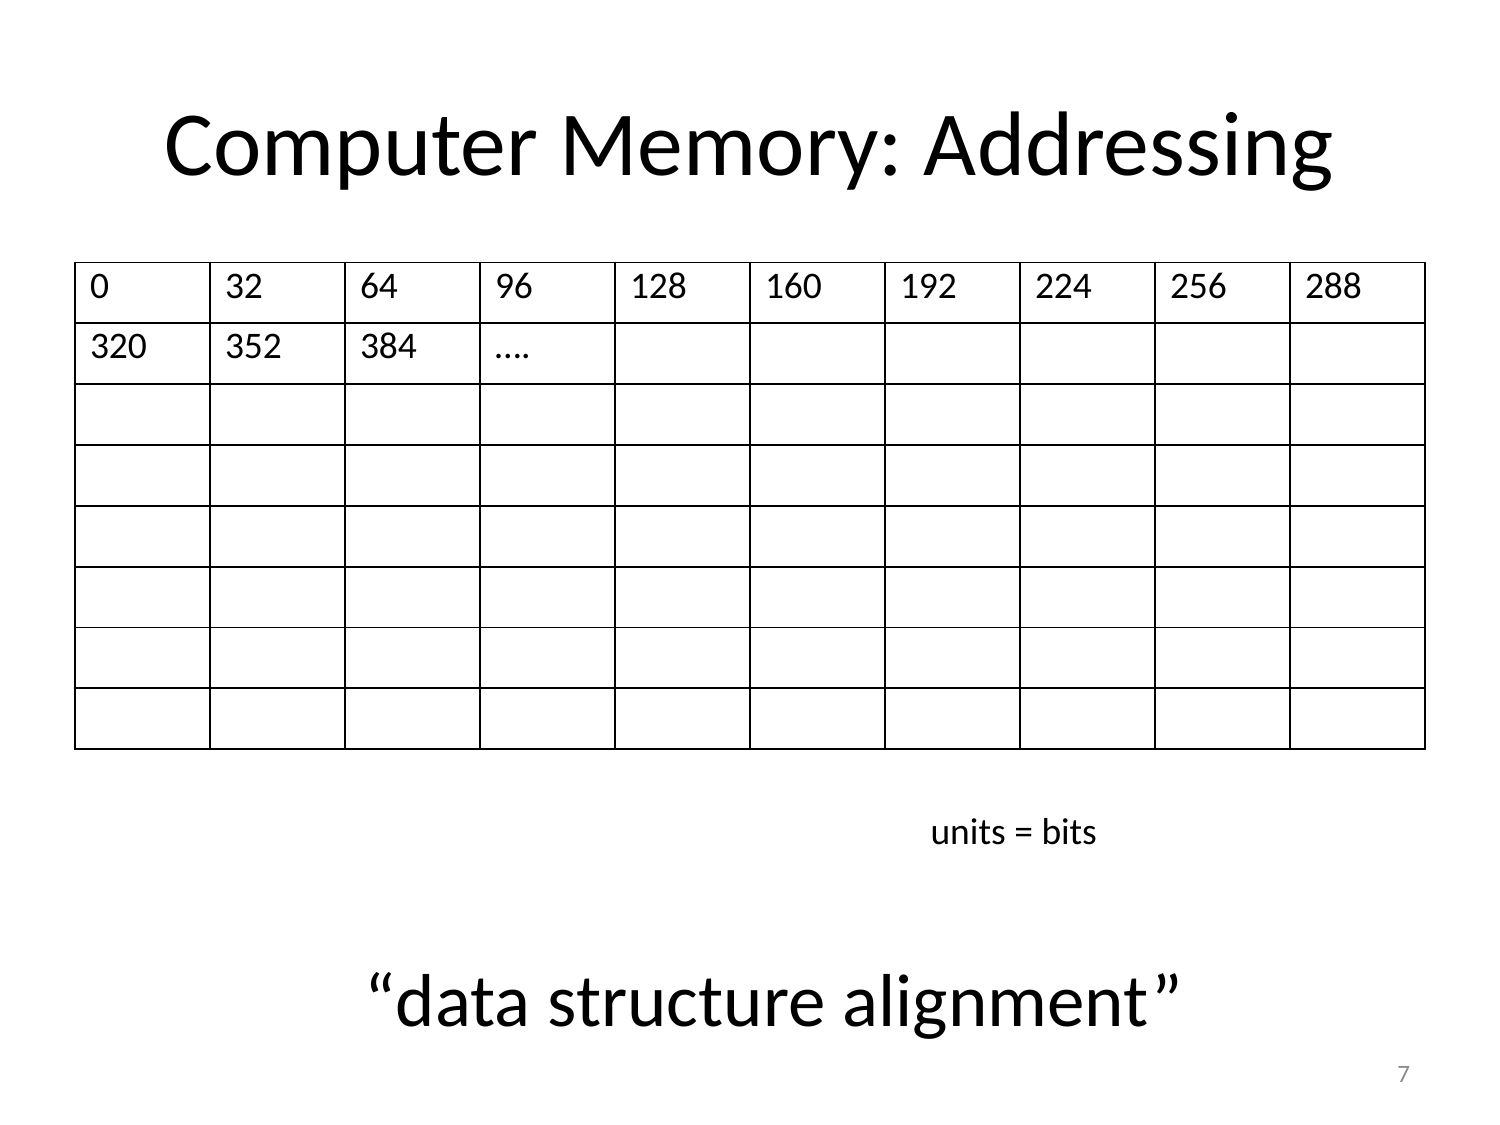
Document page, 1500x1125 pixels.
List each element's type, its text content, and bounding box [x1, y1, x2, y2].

table_header 64 [346, 263, 479, 322]
table_cell [751, 324, 884, 383]
table_cell [76, 628, 209, 687]
table_cell [346, 568, 479, 627]
table_cell 352 [211, 324, 344, 383]
table_header 192 [886, 263, 1019, 322]
table_cell [346, 446, 479, 505]
text_box “data structure alignment” [349, 943, 1199, 1049]
table_cell [211, 446, 344, 505]
table_cell [1291, 628, 1424, 687]
table_cell [76, 689, 209, 748]
table_cell [211, 628, 344, 687]
table_header 128 [616, 263, 749, 322]
table_cell [616, 568, 749, 627]
table_cell [211, 568, 344, 627]
table_header 224 [1021, 263, 1154, 322]
table_cell [1021, 628, 1154, 687]
table_cell [886, 689, 1019, 748]
table_cell [886, 507, 1019, 566]
table_header 32 [211, 263, 344, 322]
table_cell [616, 324, 749, 383]
table_cell [481, 385, 614, 444]
table_cell [1156, 446, 1289, 505]
table_cell [1156, 568, 1289, 627]
table_header 288 [1291, 263, 1424, 322]
table_cell [886, 385, 1019, 444]
table_cell [1156, 385, 1289, 444]
table_cell [751, 628, 884, 687]
table_cell [346, 507, 479, 566]
table_cell …. [481, 324, 614, 383]
table_cell [1021, 568, 1154, 627]
table_header 256 [1156, 263, 1289, 322]
table_cell [616, 385, 749, 444]
table_cell [751, 568, 884, 627]
table_cell [886, 324, 1019, 383]
table_cell [886, 628, 1019, 687]
table_cell [886, 446, 1019, 505]
table_cell [76, 568, 209, 627]
table_cell [1291, 324, 1424, 383]
table_cell [211, 507, 344, 566]
table_cell [1021, 446, 1154, 505]
table_cell [346, 689, 479, 748]
table_cell [346, 628, 479, 687]
table_cell [1156, 507, 1289, 566]
table_cell [1021, 324, 1154, 383]
table_cell [1291, 507, 1424, 566]
table_cell [76, 507, 209, 566]
table_cell [481, 568, 614, 627]
table_cell [1291, 568, 1424, 627]
table_cell [751, 689, 884, 748]
table_cell [1021, 689, 1154, 748]
table_cell [76, 446, 209, 505]
table_cell [346, 385, 479, 444]
table_cell [211, 689, 344, 748]
table_cell 384 [346, 324, 479, 383]
text_box units = bits [915, 799, 1112, 860]
table_header 160 [751, 263, 884, 322]
table_cell [211, 385, 344, 444]
table_cell [1291, 446, 1424, 505]
table_header 96 [481, 263, 614, 322]
table_cell [616, 628, 749, 687]
table_cell [616, 689, 749, 748]
table_cell [481, 446, 614, 505]
table_cell [1156, 689, 1289, 748]
title Computer Memory: Addressing [75, 45, 1425, 233]
table_cell [1021, 507, 1154, 566]
table_cell [751, 507, 884, 566]
table_cell [481, 689, 614, 748]
table_cell [76, 385, 209, 444]
table_cell [886, 568, 1019, 627]
table_header 0 [76, 263, 209, 322]
table_cell [751, 446, 884, 505]
table_cell 320 [76, 324, 209, 383]
table_cell [616, 446, 749, 505]
slide_number 7 [1074, 1042, 1425, 1103]
table_cell [1291, 385, 1424, 444]
table_cell [481, 628, 614, 687]
table_cell [1021, 385, 1154, 444]
table_cell [1156, 324, 1289, 383]
table_cell [751, 385, 884, 444]
table_cell [616, 507, 749, 566]
table_cell [481, 507, 614, 566]
table_cell [1291, 689, 1424, 748]
table_cell [1156, 628, 1289, 687]
